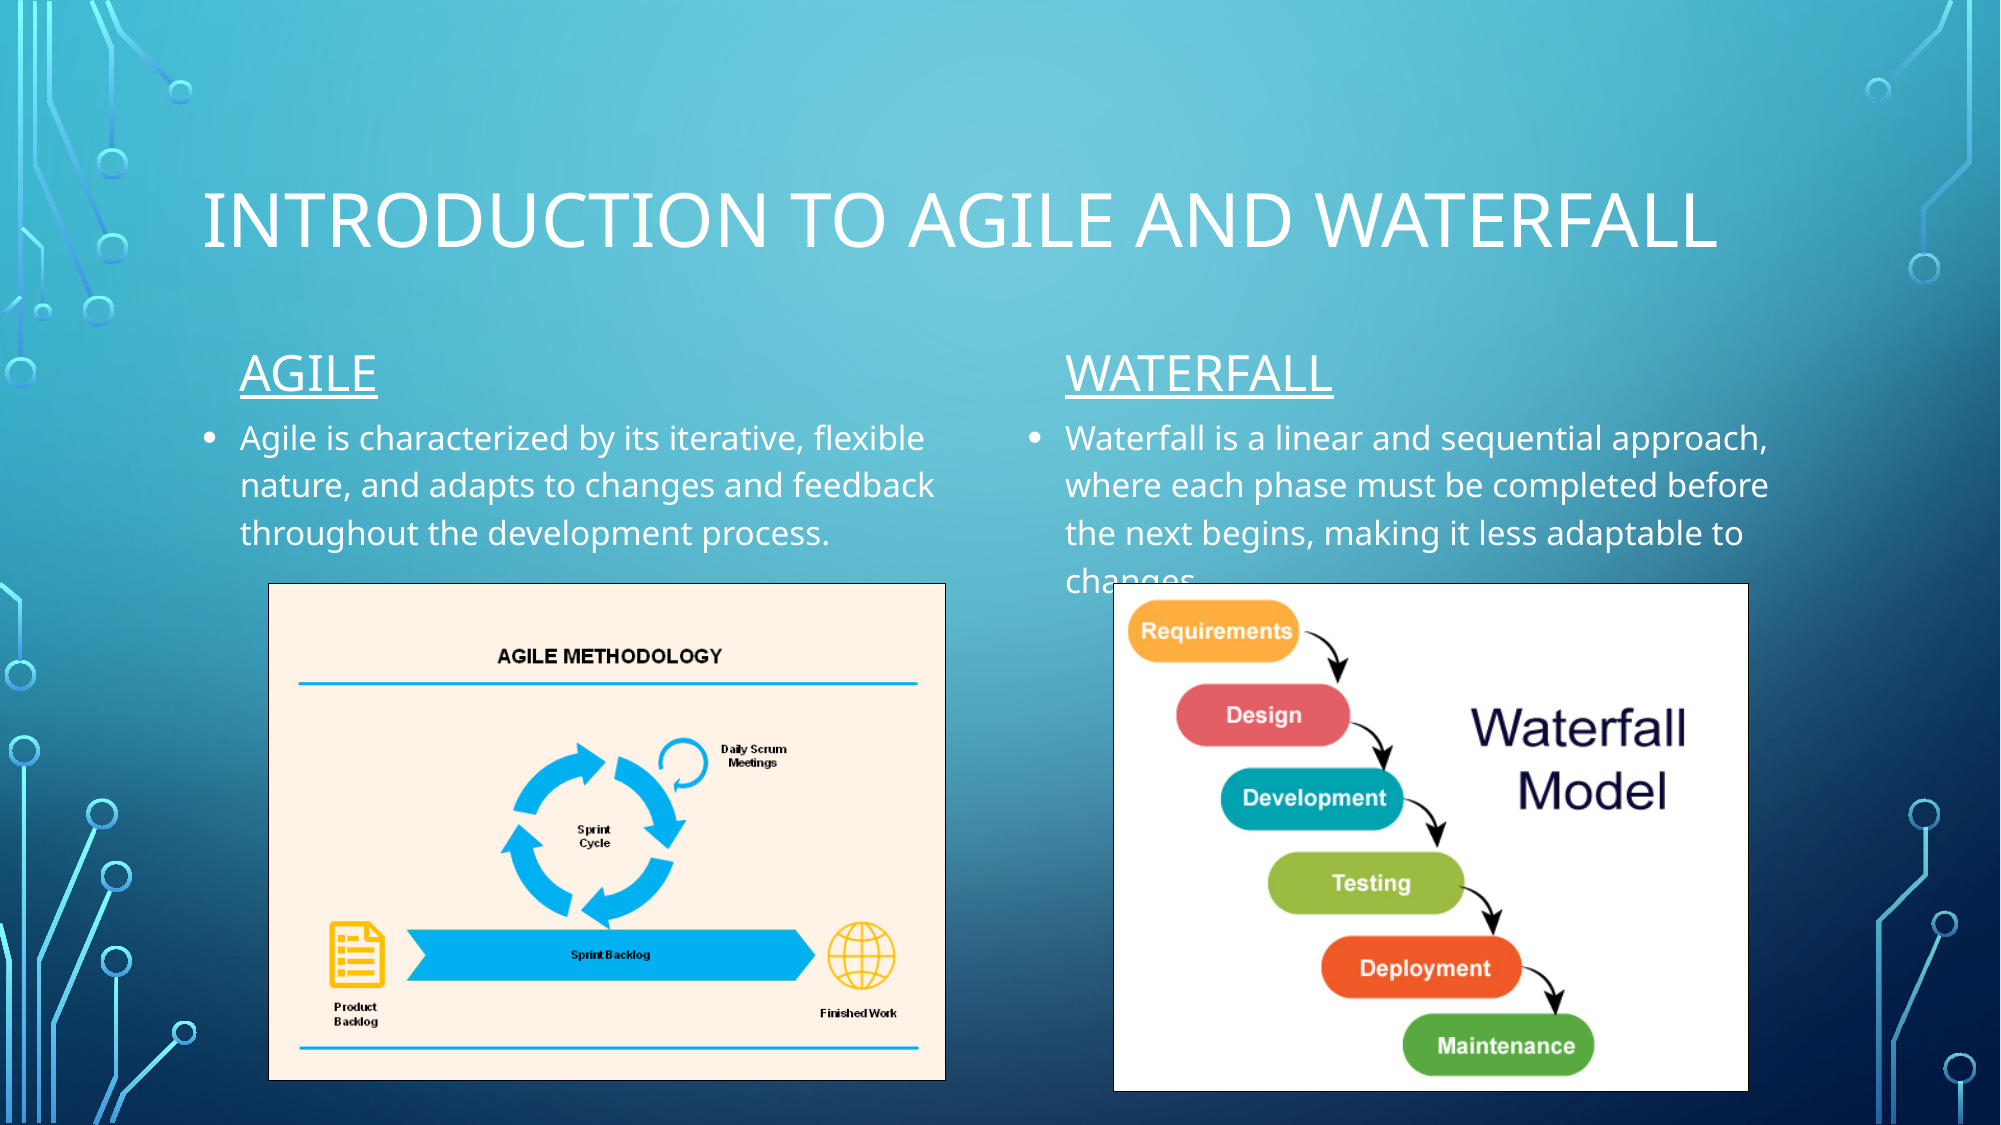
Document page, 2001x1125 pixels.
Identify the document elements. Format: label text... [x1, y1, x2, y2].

title Introduction to agile and waterfall [187, 101, 1813, 344]
picture [1113, 583, 1749, 1092]
list waterfall [1050, 274, 1813, 401]
list agile [224, 274, 988, 401]
list Agile is characterized by its iterative, flexible nature, and adapts to changes and feedback throughout the development process. [187, 401, 988, 847]
picture [268, 583, 946, 1081]
list Waterfall is a linear and sequential approach, where each phase must be completed before the next begins, making it less adaptable to changes. [1012, 401, 1813, 847]
